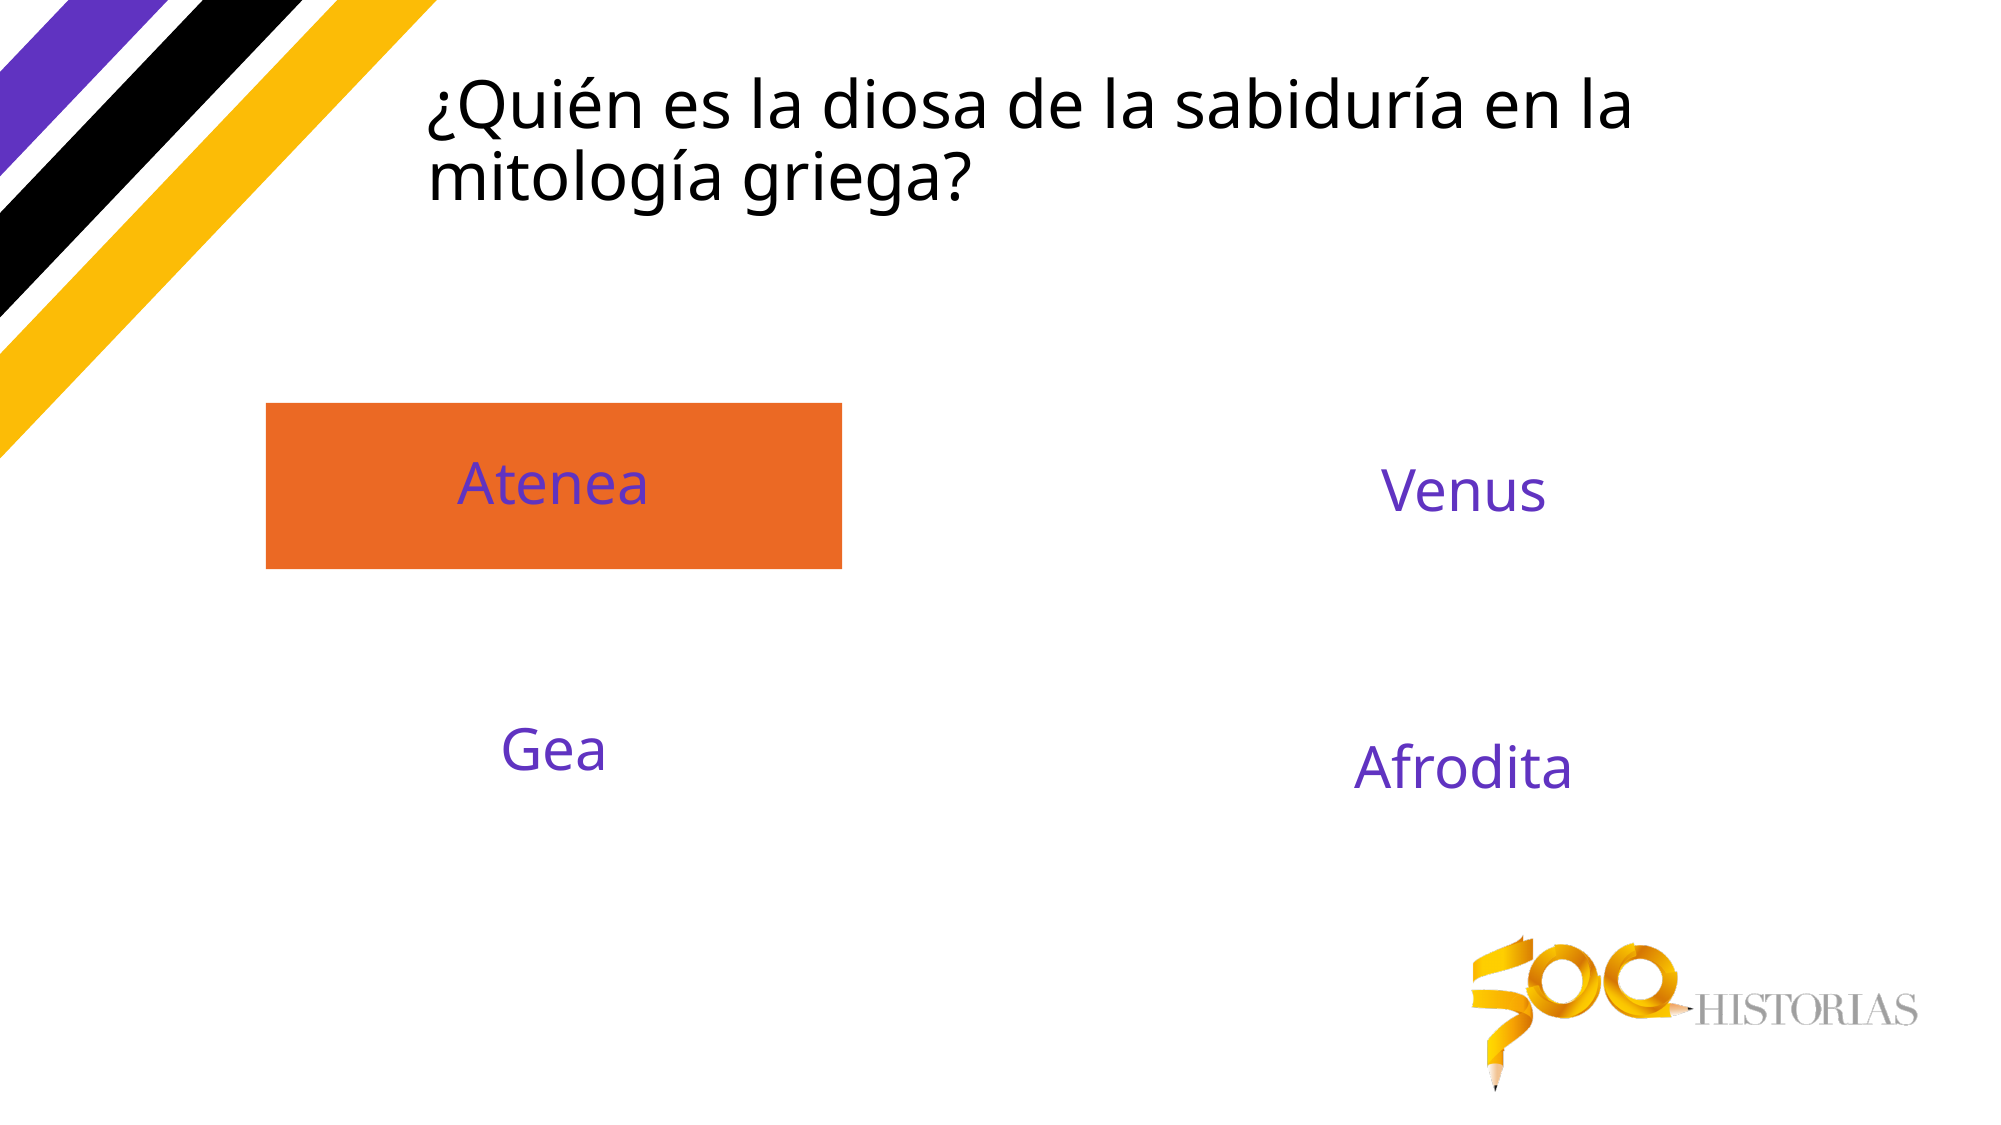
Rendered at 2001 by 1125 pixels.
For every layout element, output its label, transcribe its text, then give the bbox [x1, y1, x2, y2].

title ¿Quién es la diosa de la sabiduría en la mitología griega? [412, 33, 1940, 252]
list Gea [265, 668, 843, 835]
list Atenea [265, 402, 843, 570]
list Afrodita [1176, 686, 1753, 854]
list Venus [1176, 409, 1753, 576]
picture [1398, 909, 1975, 1104]
